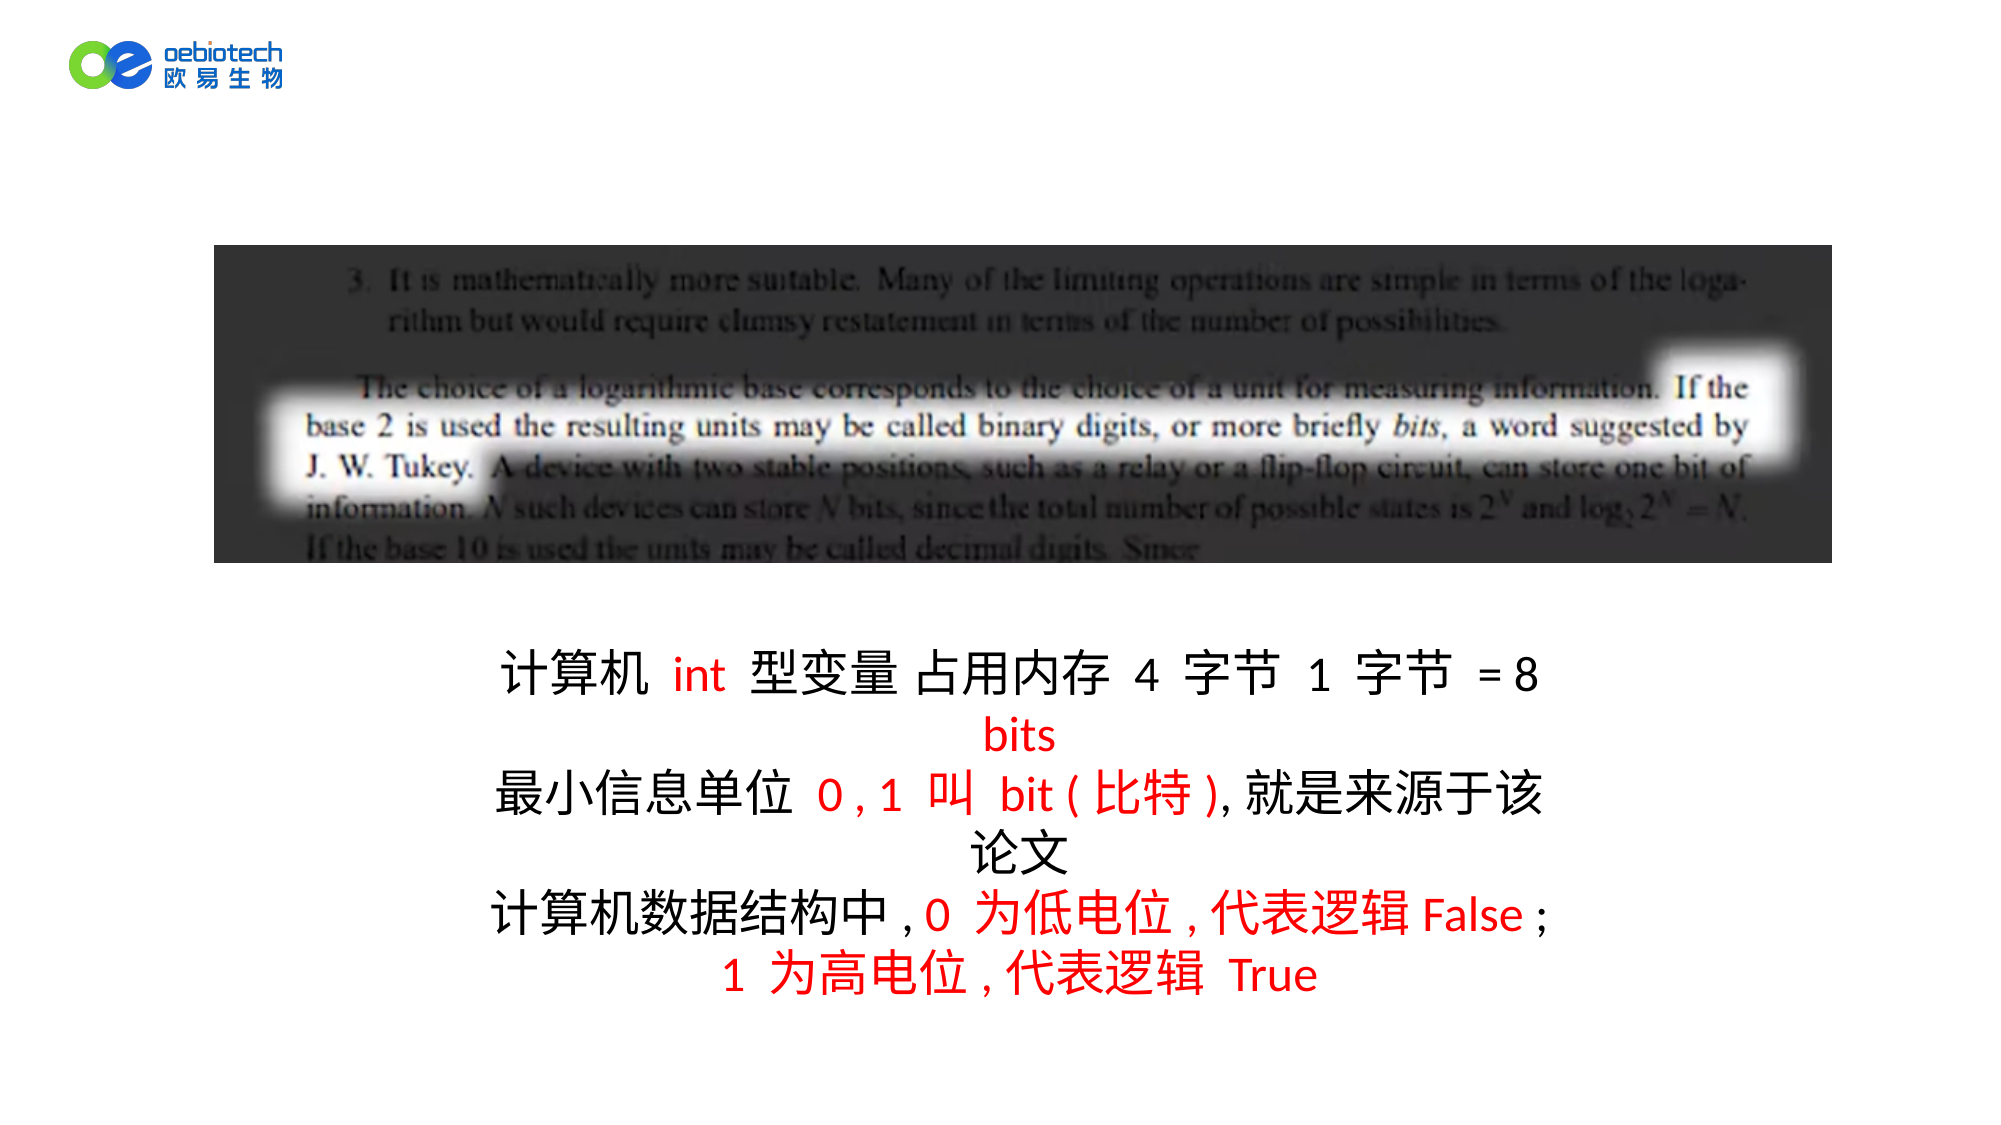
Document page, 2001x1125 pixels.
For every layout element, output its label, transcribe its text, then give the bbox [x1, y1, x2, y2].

text_box 计算机 int 型变量 占用内存 4 字节 1 字节 = 8 bits 最小信息单位 0 , 1 叫 bit (比特),就是来源于该论文 计算机数据结构中, 0 为低电位,代表逻辑False ; 1 为高电位,代表逻辑 True [457, 633, 1581, 1009]
picture [214, 245, 1832, 563]
picture [69, 41, 282, 89]
